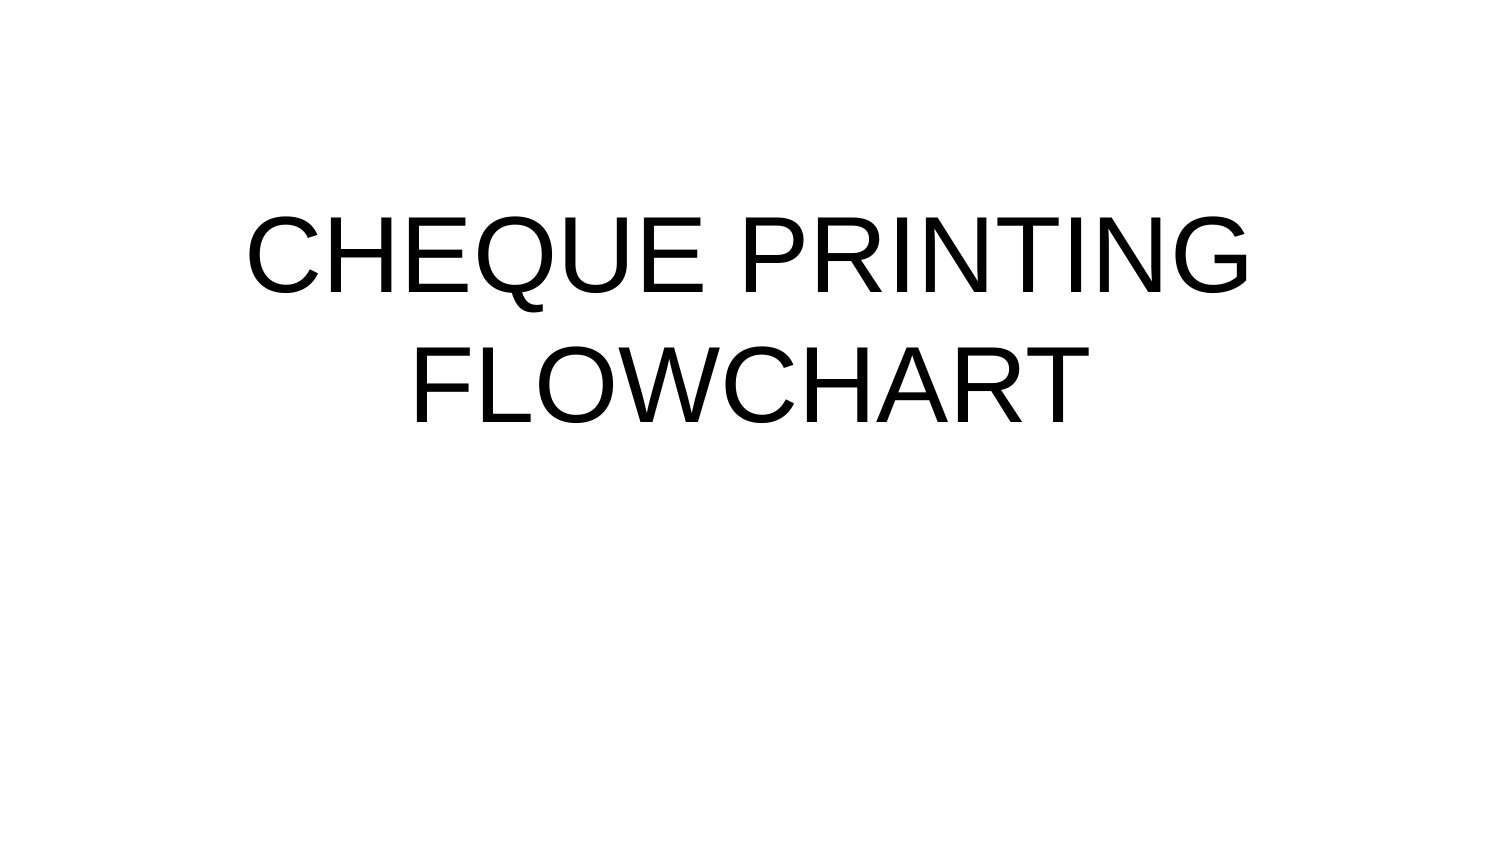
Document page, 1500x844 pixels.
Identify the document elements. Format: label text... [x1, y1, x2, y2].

text_box CHEQUE PRINTING FLOWCHART [51, 122, 1449, 459]
